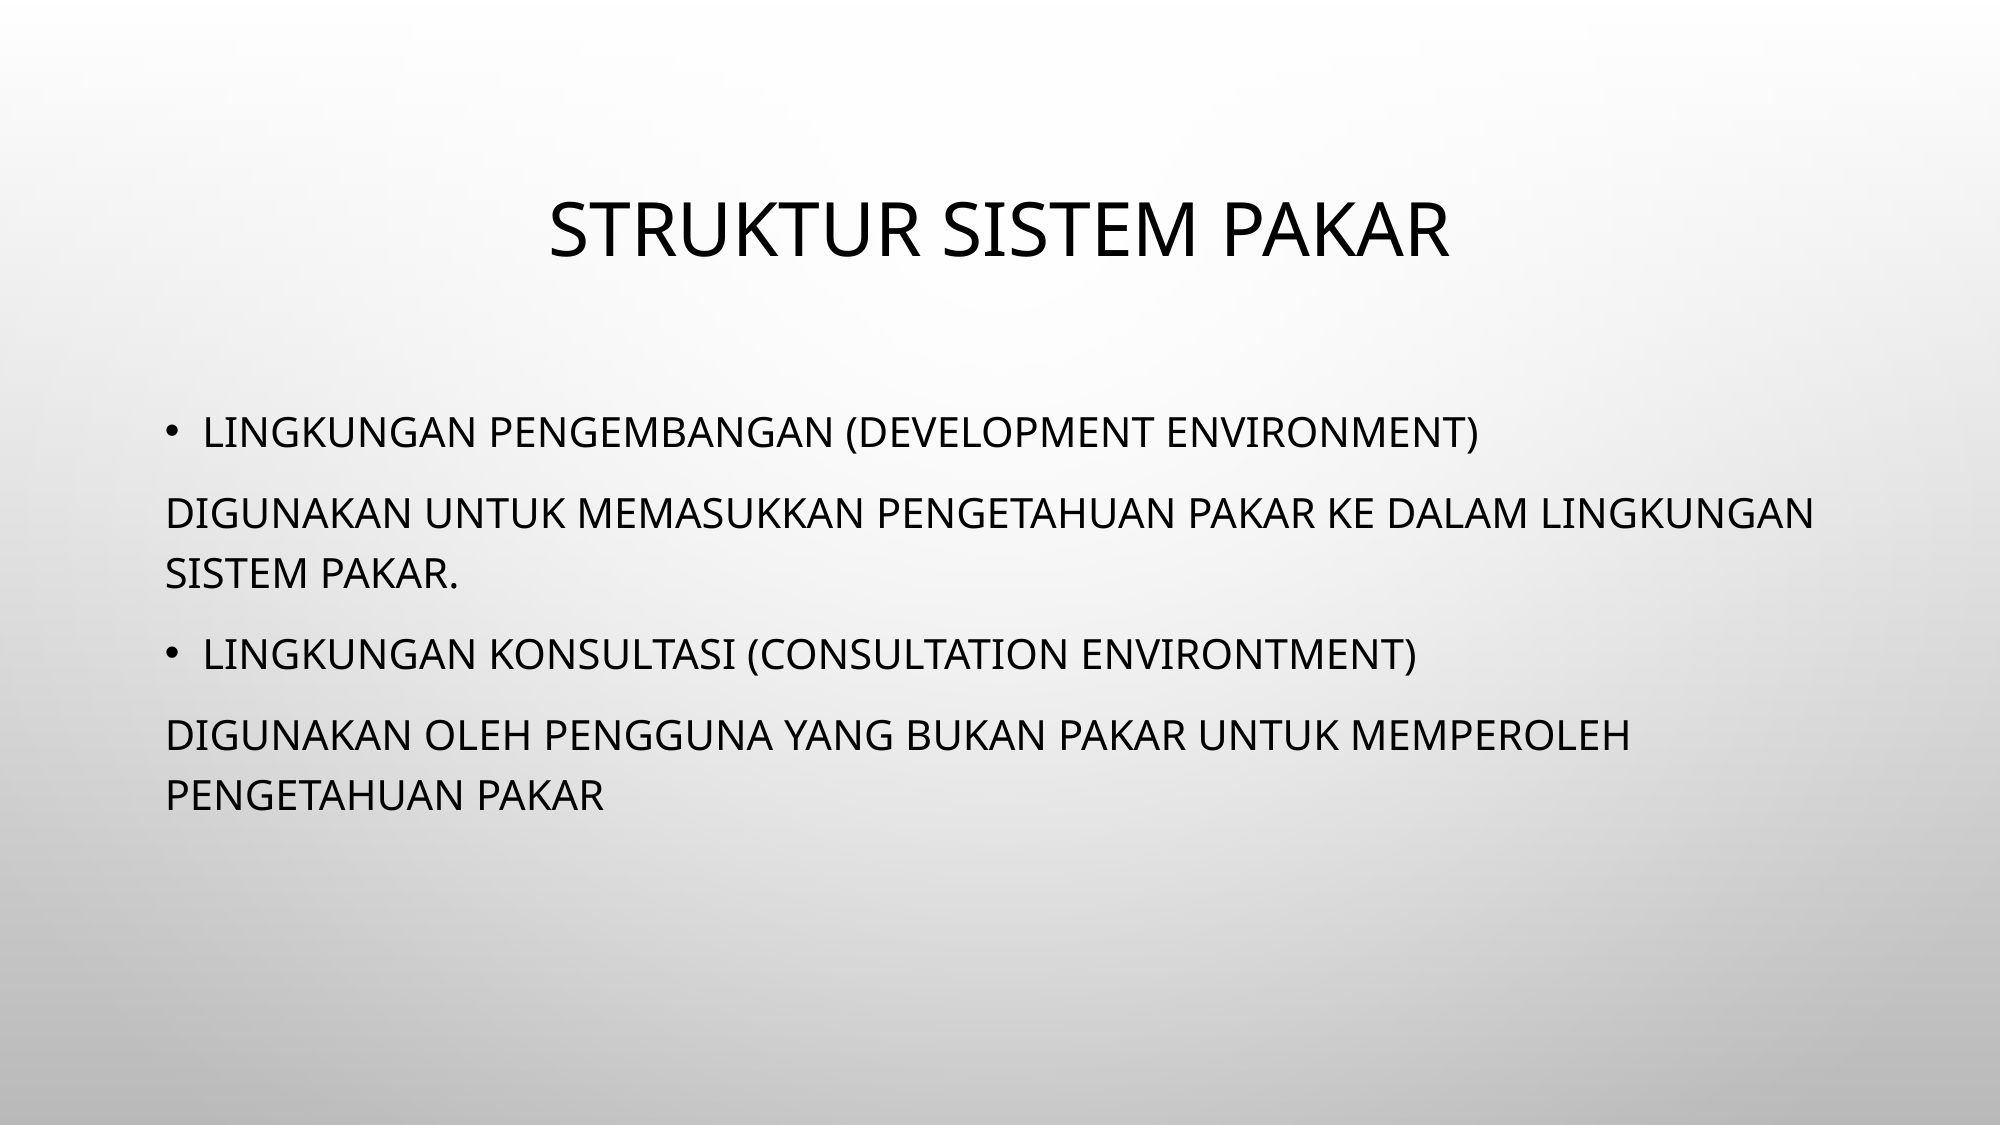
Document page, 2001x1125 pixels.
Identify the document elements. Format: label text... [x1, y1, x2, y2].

list Lingkungan pengembangan (development environment) digunakan untuk memasukkan pengetahuan pakar ke dalam lingkungan sistem pakar. Lingkungan konsultasi (consultation environtment) digunakan oleh pengguna yang bukan pakar untuk memperoleh pengetahuan pakar [149, 388, 1851, 950]
picture [0, 0, 2000, 1125]
title STRUKTUR SISTEM PAKAR [149, 101, 1851, 364]
